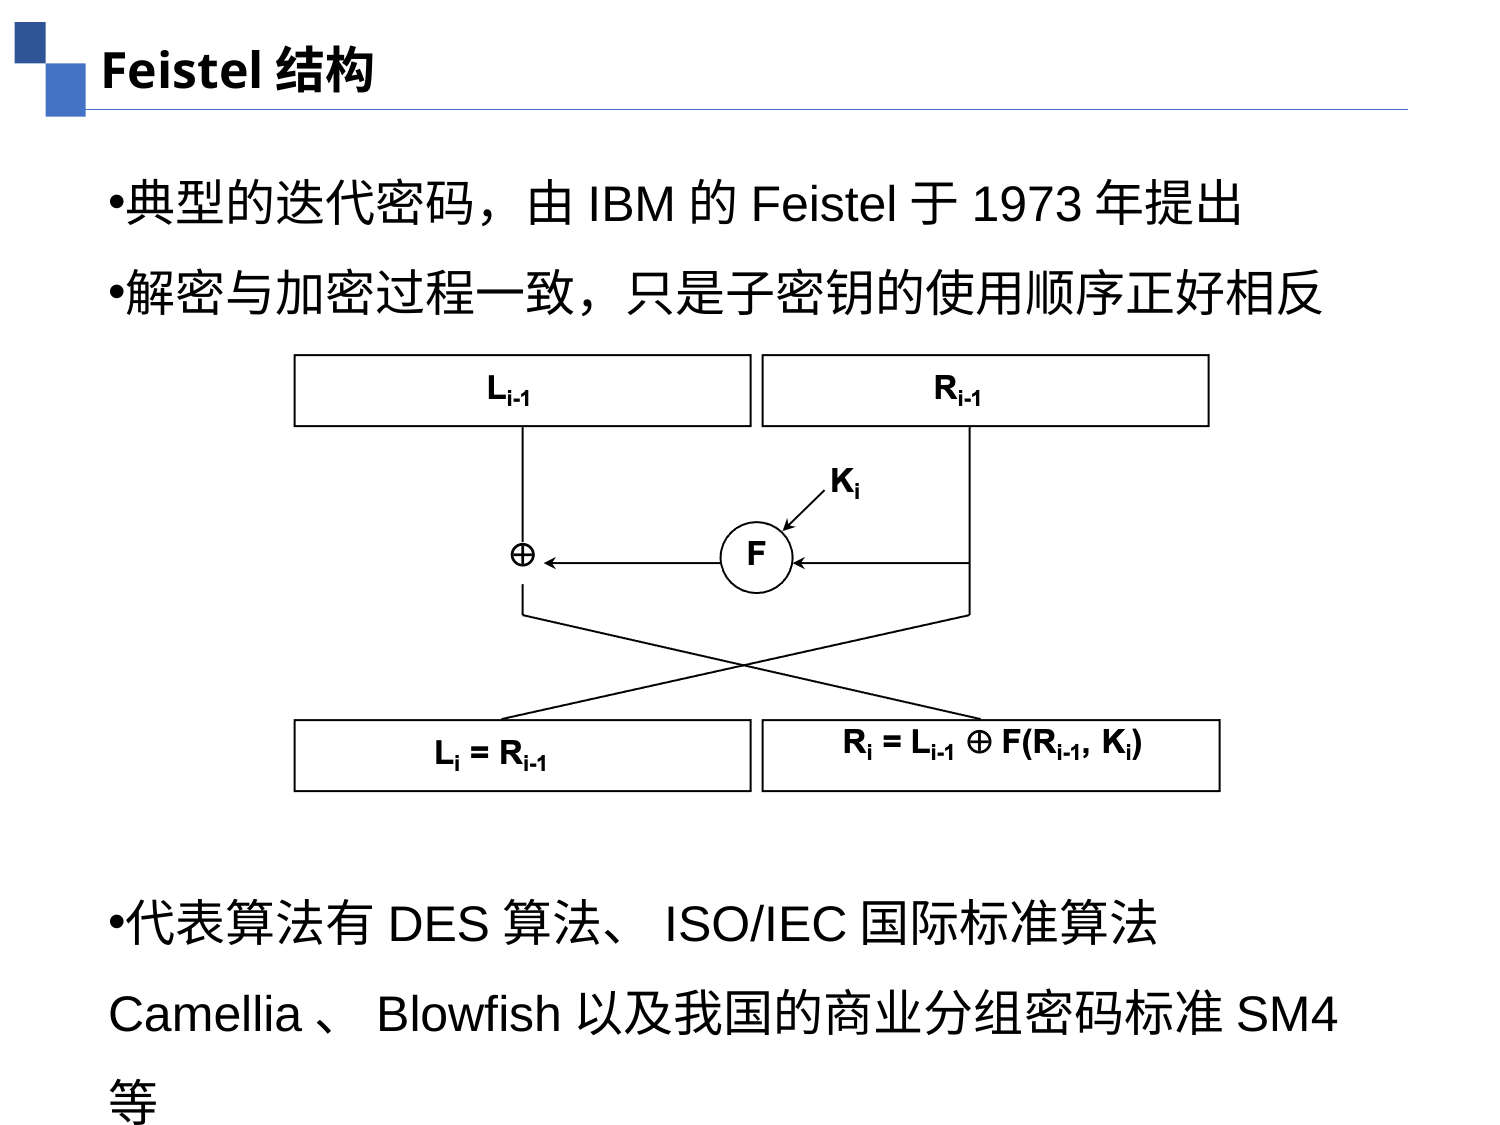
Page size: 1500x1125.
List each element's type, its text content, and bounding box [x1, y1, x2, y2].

picture [292, 353, 1221, 833]
text_box 典型的迭代密码，由IBM的Feistel于1973年提出 解密与加密过程一致，只是子密钥的使用顺序正好相反 代表算法有DES算法、ISO/IEC国际标准算法Camellia、Blowfish以及我国的商业分组密码标准SM4等 [93, 134, 1397, 1125]
text_box Feistel结构 [85, 31, 1415, 107]
